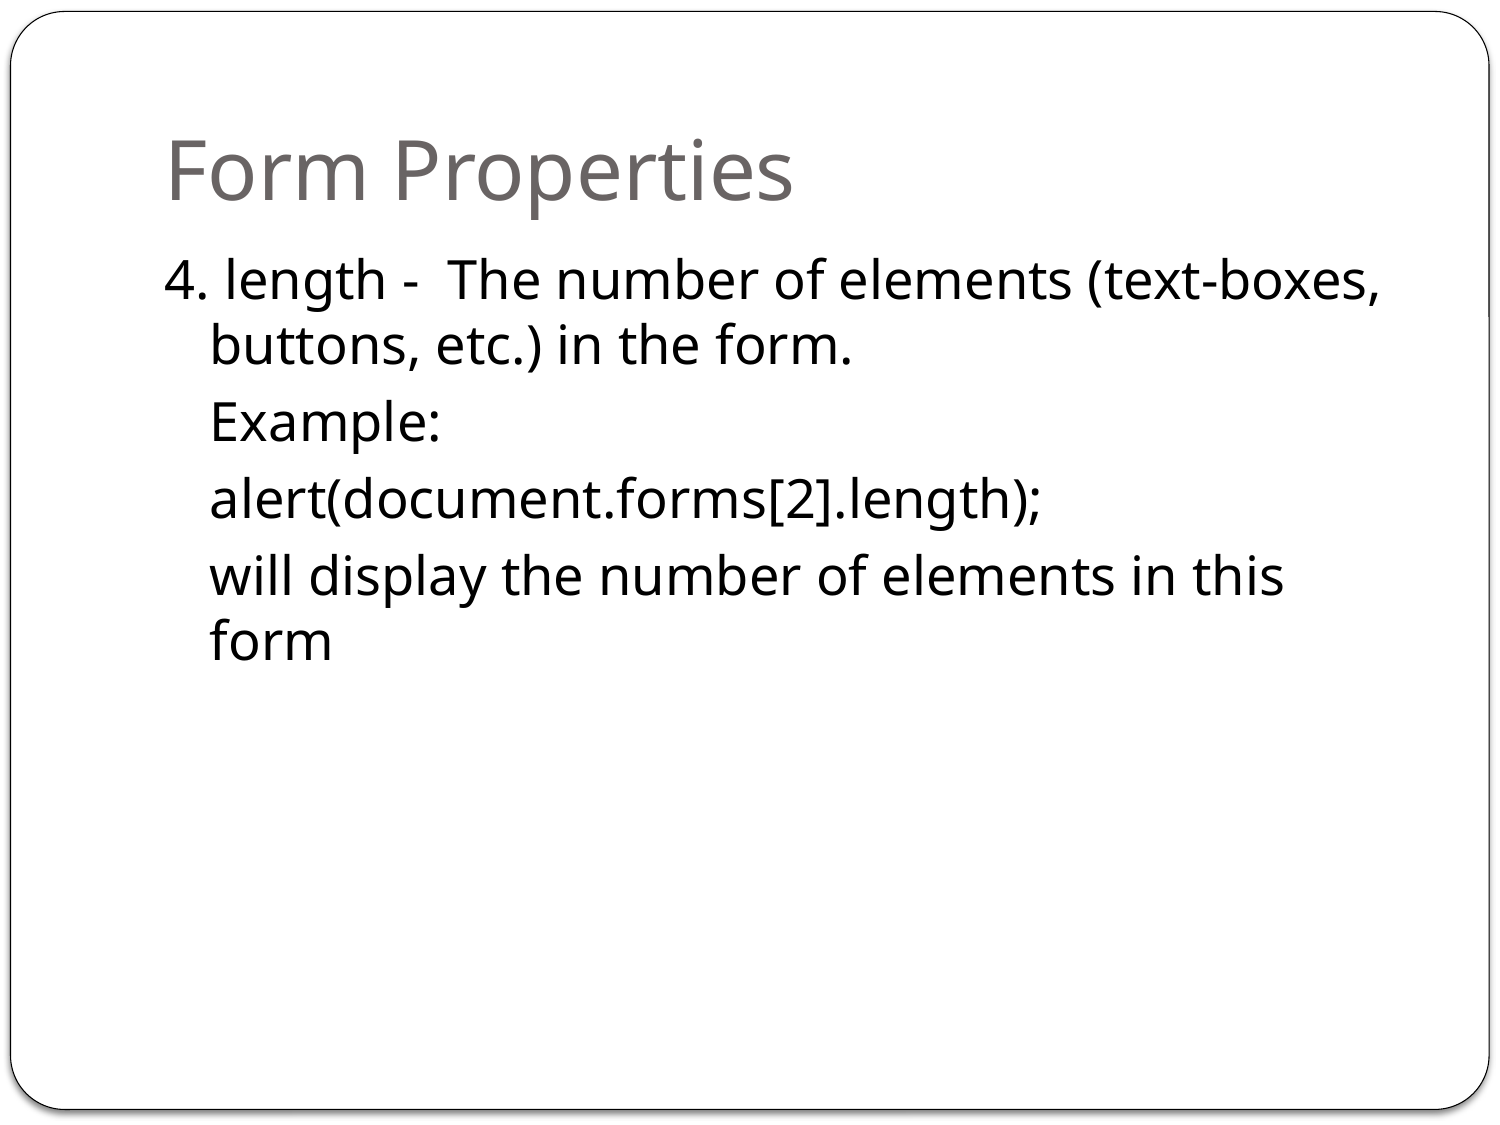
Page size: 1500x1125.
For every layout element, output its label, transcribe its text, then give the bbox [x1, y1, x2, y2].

list 4. length - The number of elements (text-boxes, buttons, etc.) in the form. Example: alert(document.forms[2].length); will display the number of elements in this form [150, 237, 1425, 988]
title Form Properties [150, 45, 1425, 233]
